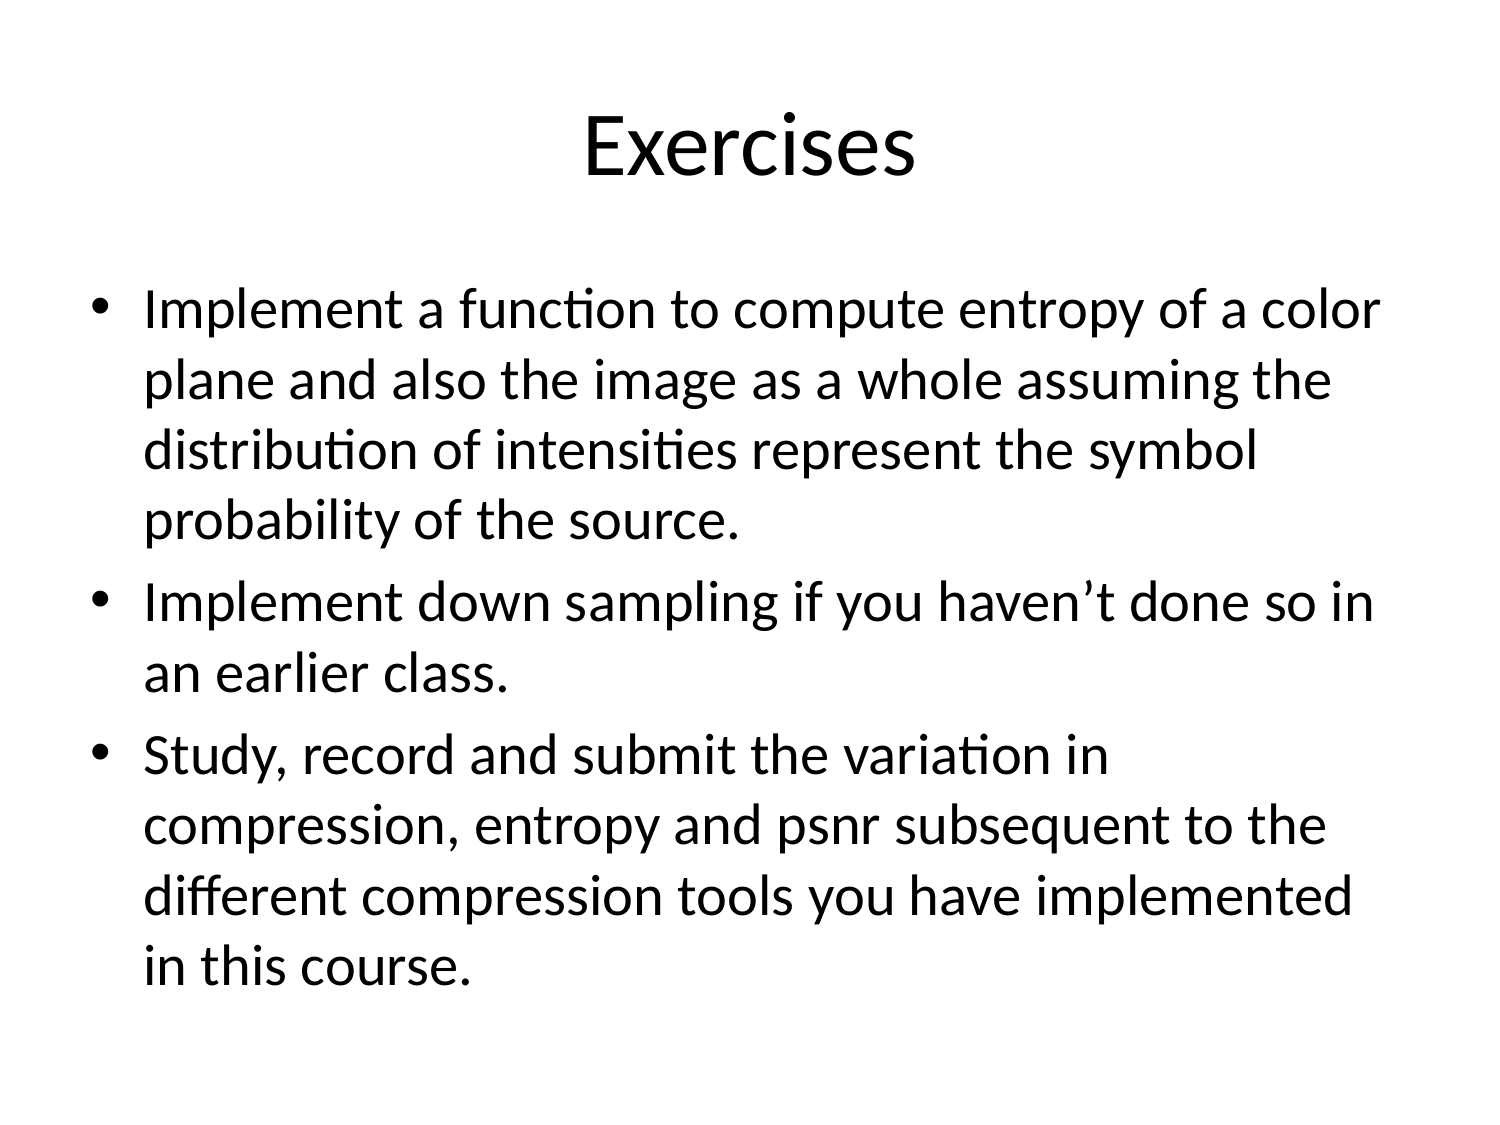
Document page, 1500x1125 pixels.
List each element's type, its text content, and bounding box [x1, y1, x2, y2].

list Implement a function to compute entropy of a color plane and also the image as a whole assuming the distribution of intensities represent the symbol probability of the source. Implement down sampling if you haven’t done so in an earlier class. Study, record and submit the variation in compression, entropy and psnr subsequent to the different compression tools you have implemented in this course. [75, 262, 1425, 1005]
title Exercises [75, 45, 1425, 233]
